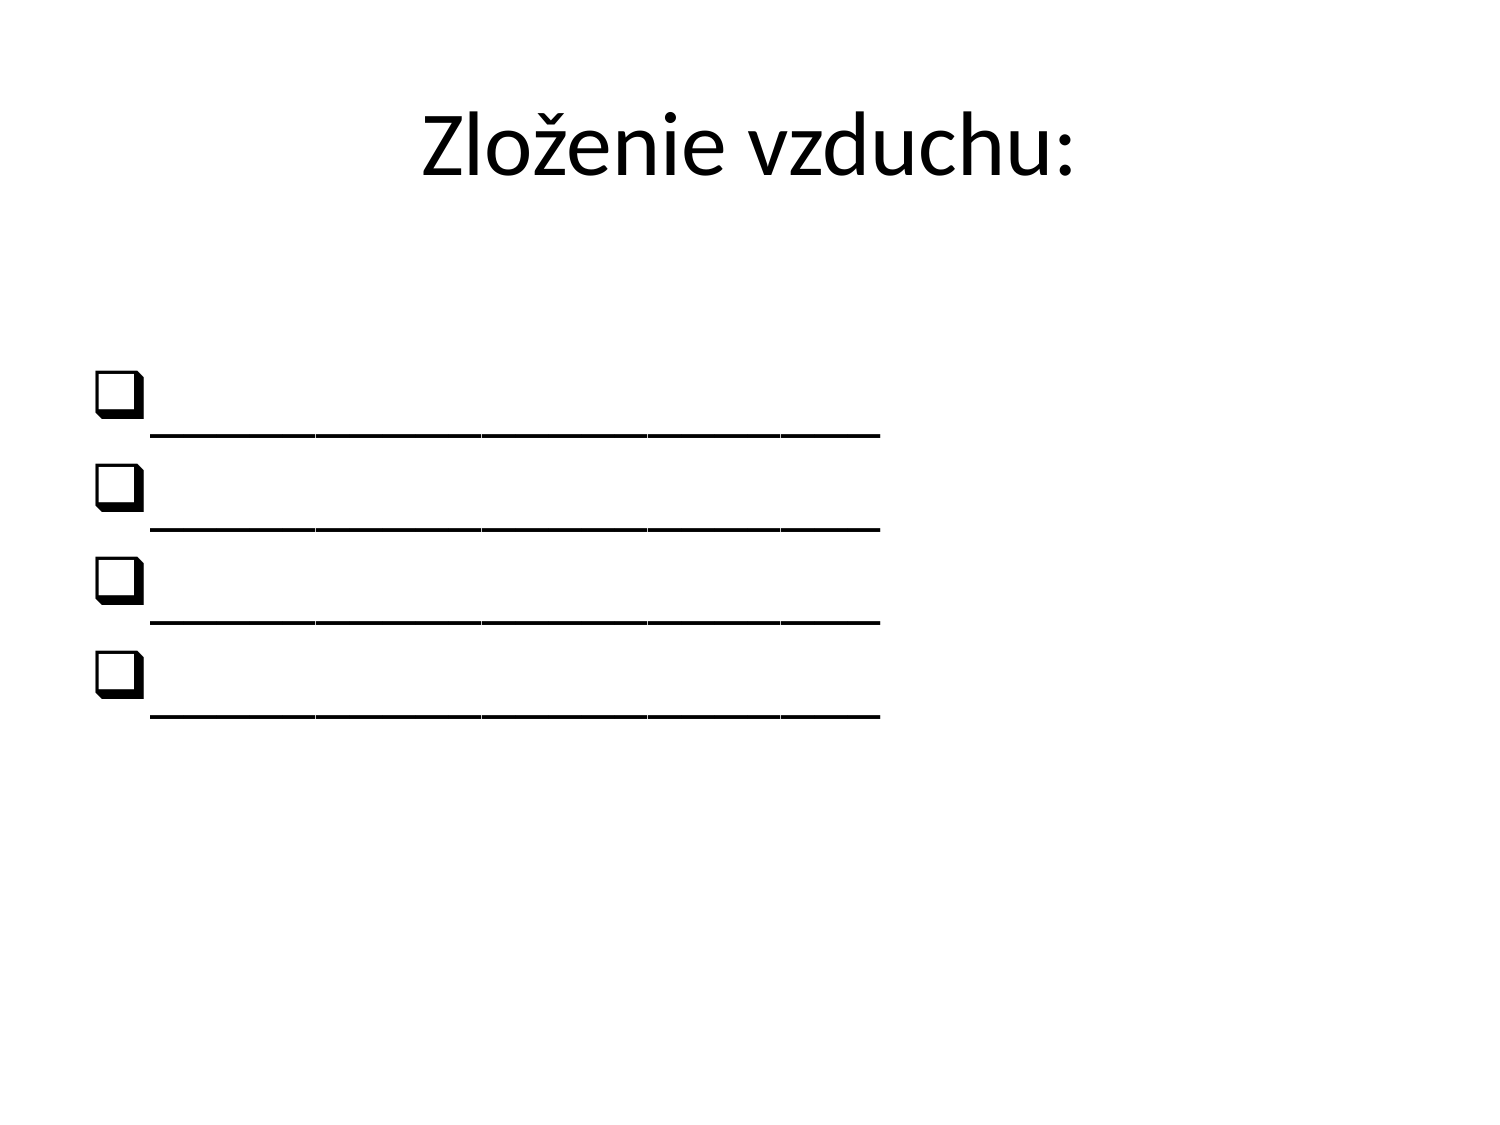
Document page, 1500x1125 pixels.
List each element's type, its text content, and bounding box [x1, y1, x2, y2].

title Zloženie vzduchu: [75, 45, 1425, 233]
list ______________________ ______________________ ______________________ ______________________ [75, 262, 1425, 1005]
